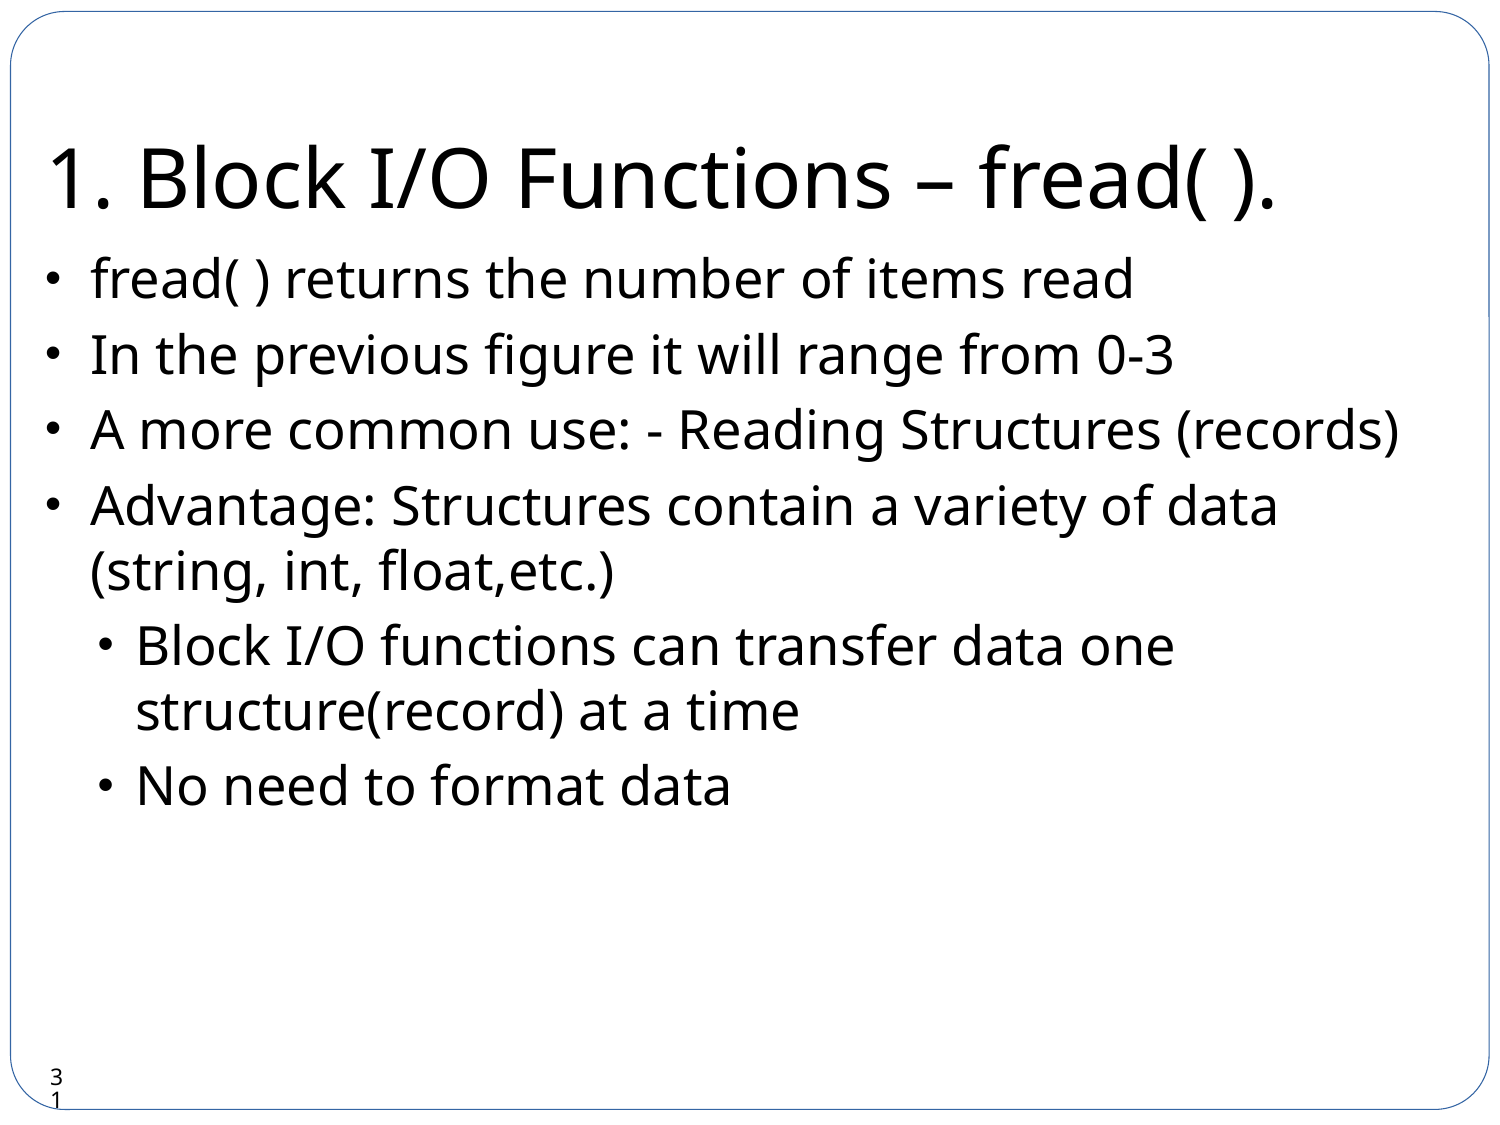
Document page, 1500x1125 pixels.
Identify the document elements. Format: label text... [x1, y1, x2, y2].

list fread( ) returns the number of items read In the previous figure it will range from 0-3 A more common use: - Reading Structures (records) Advantage: Structures contain a variety of data (string, int, float,etc.) Block I/O functions can transfer data one structure(record) at a time No need to format data [36, 236, 1463, 1125]
slide_number 31 [49, 1064, 76, 1093]
title 1. Block I/O Functions – fread( ). [36, 0, 1463, 234]
